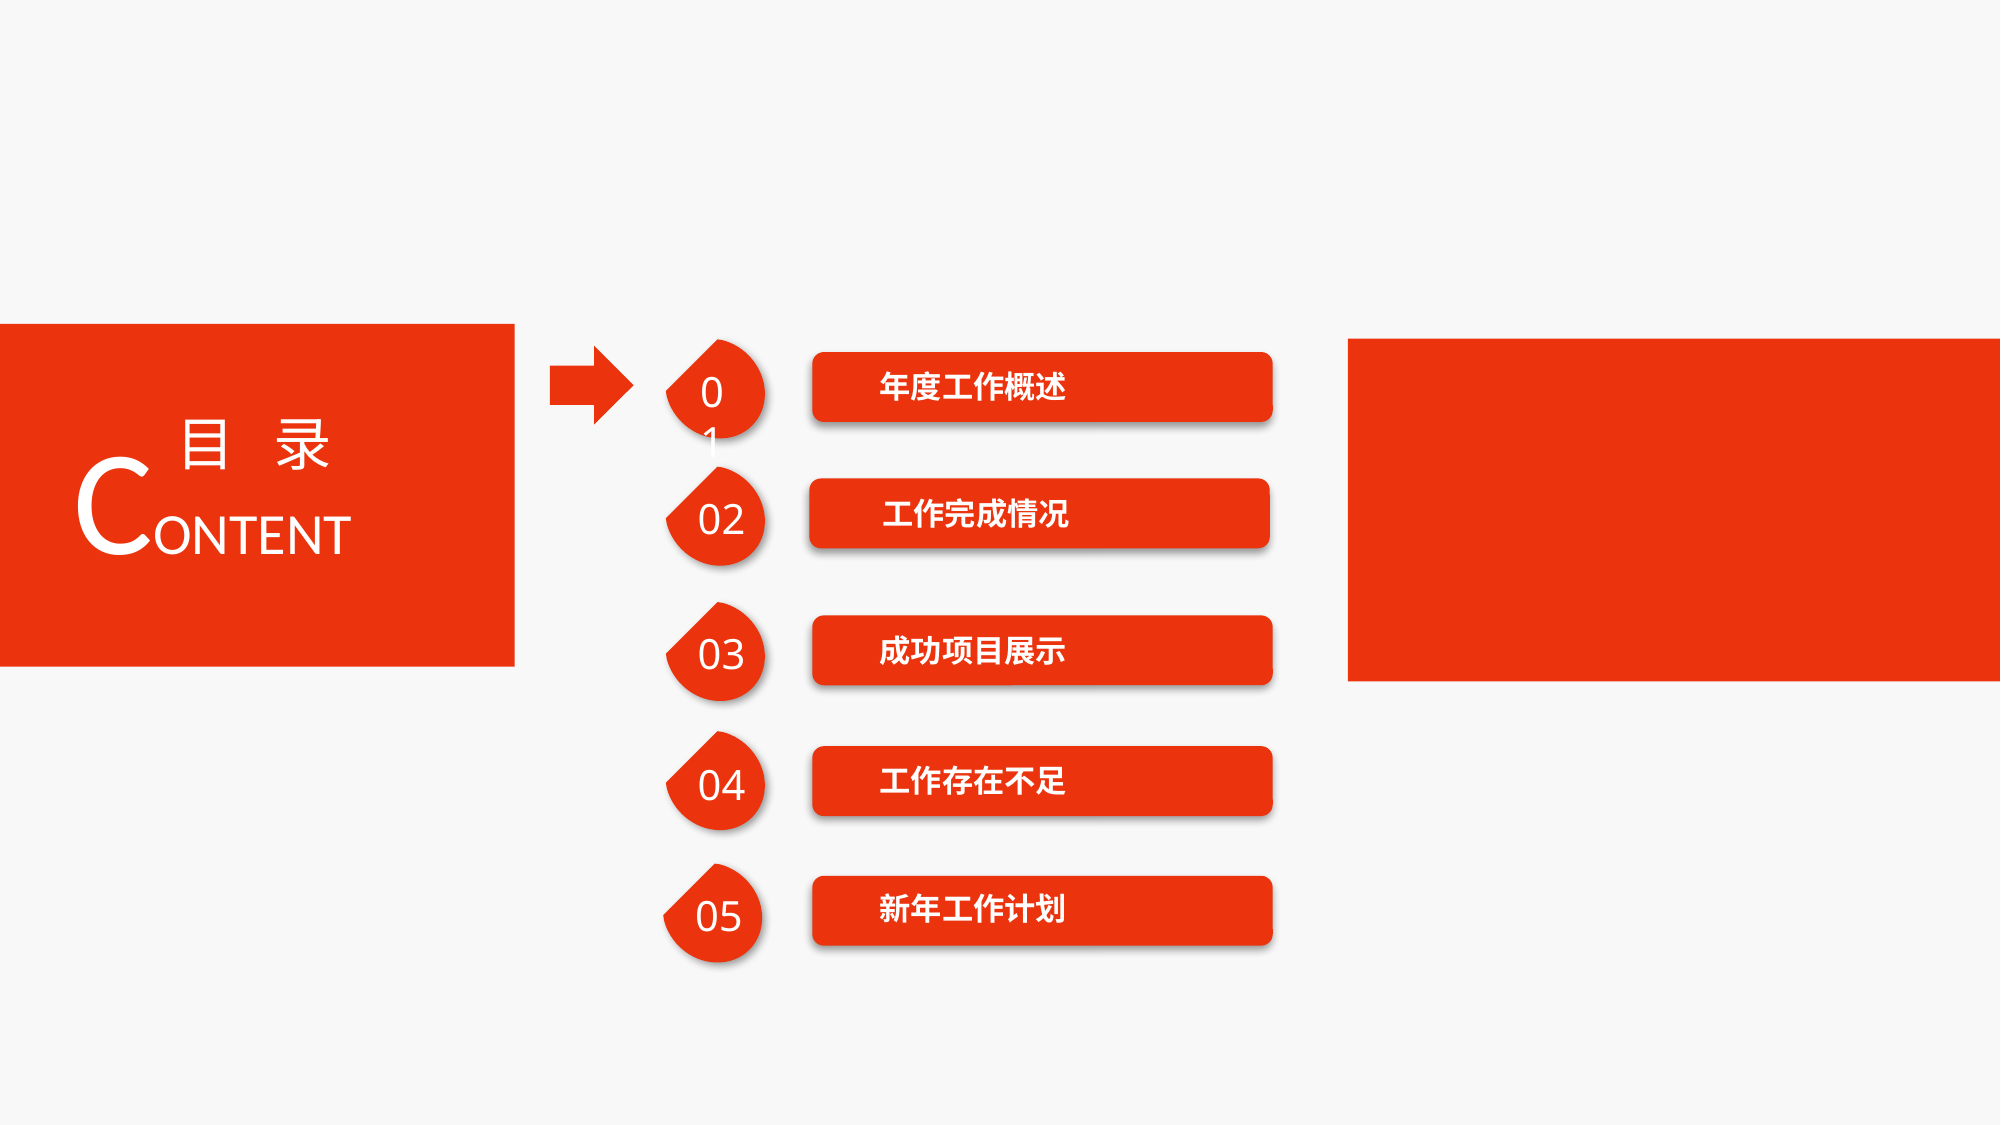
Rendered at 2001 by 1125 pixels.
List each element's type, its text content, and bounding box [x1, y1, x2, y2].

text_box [812, 615, 1273, 686]
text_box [674, 352, 770, 439]
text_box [812, 746, 1273, 817]
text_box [674, 615, 770, 701]
text_box [548, 343, 636, 428]
picture [0, 0, 2001, 1125]
text_box 目 录 [161, 399, 423, 485]
text_box [0, 323, 516, 668]
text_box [809, 478, 1270, 549]
text_box CONTENT [58, 397, 410, 593]
text_box [1347, 338, 2000, 682]
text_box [674, 744, 770, 830]
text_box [671, 876, 772, 963]
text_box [812, 875, 1273, 946]
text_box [812, 351, 1273, 422]
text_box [674, 479, 770, 566]
